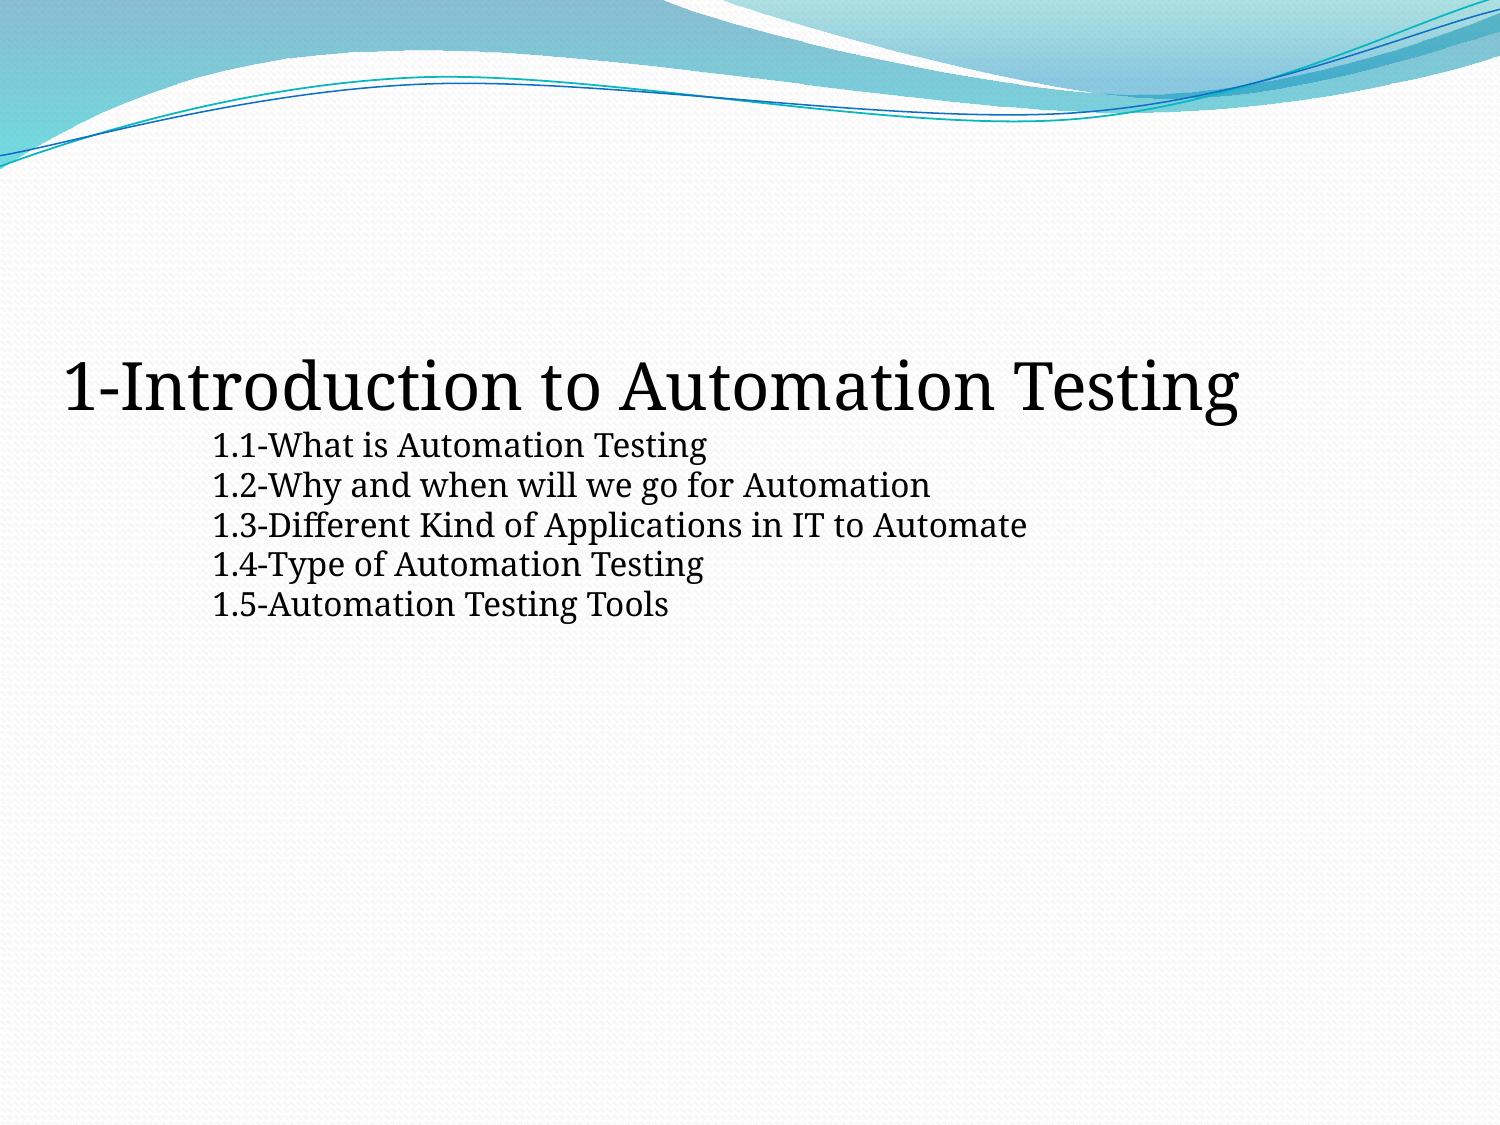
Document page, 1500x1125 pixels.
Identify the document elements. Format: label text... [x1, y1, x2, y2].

text_box 1-Introduction to Automation Testing 1.1-What is Automation Testing 1.2-Why and when will we go for Automation 1.3-Different Kind of Applications in IT to Automate 1.4-Type of Automation Testing 1.5-Automation Testing Tools [62, 137, 1463, 1050]
